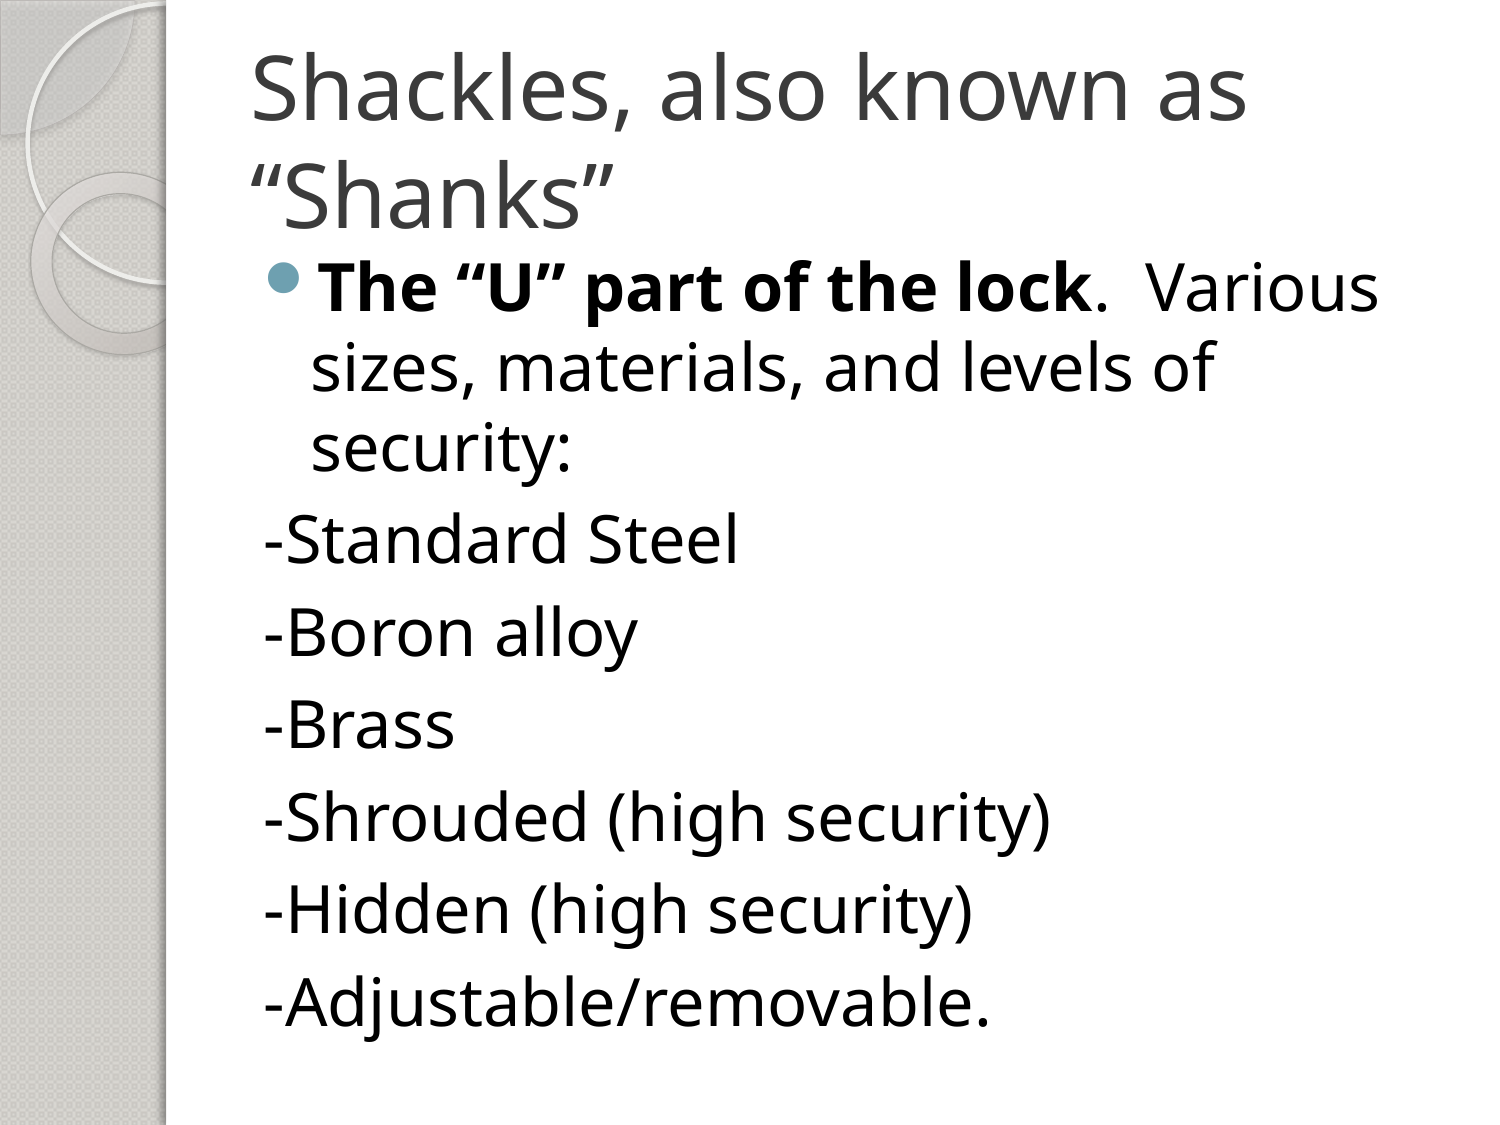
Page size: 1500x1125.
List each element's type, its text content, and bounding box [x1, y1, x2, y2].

list The “U” part of the lock. Various sizes, materials, and levels of security: -Standard Steel -Boron alloy -Brass -Shrouded (high security) -Hidden (high security) -Adjustable/removable. [235, 237, 1466, 1025]
title Shackles, also known as “Shanks” [235, 45, 1466, 233]
